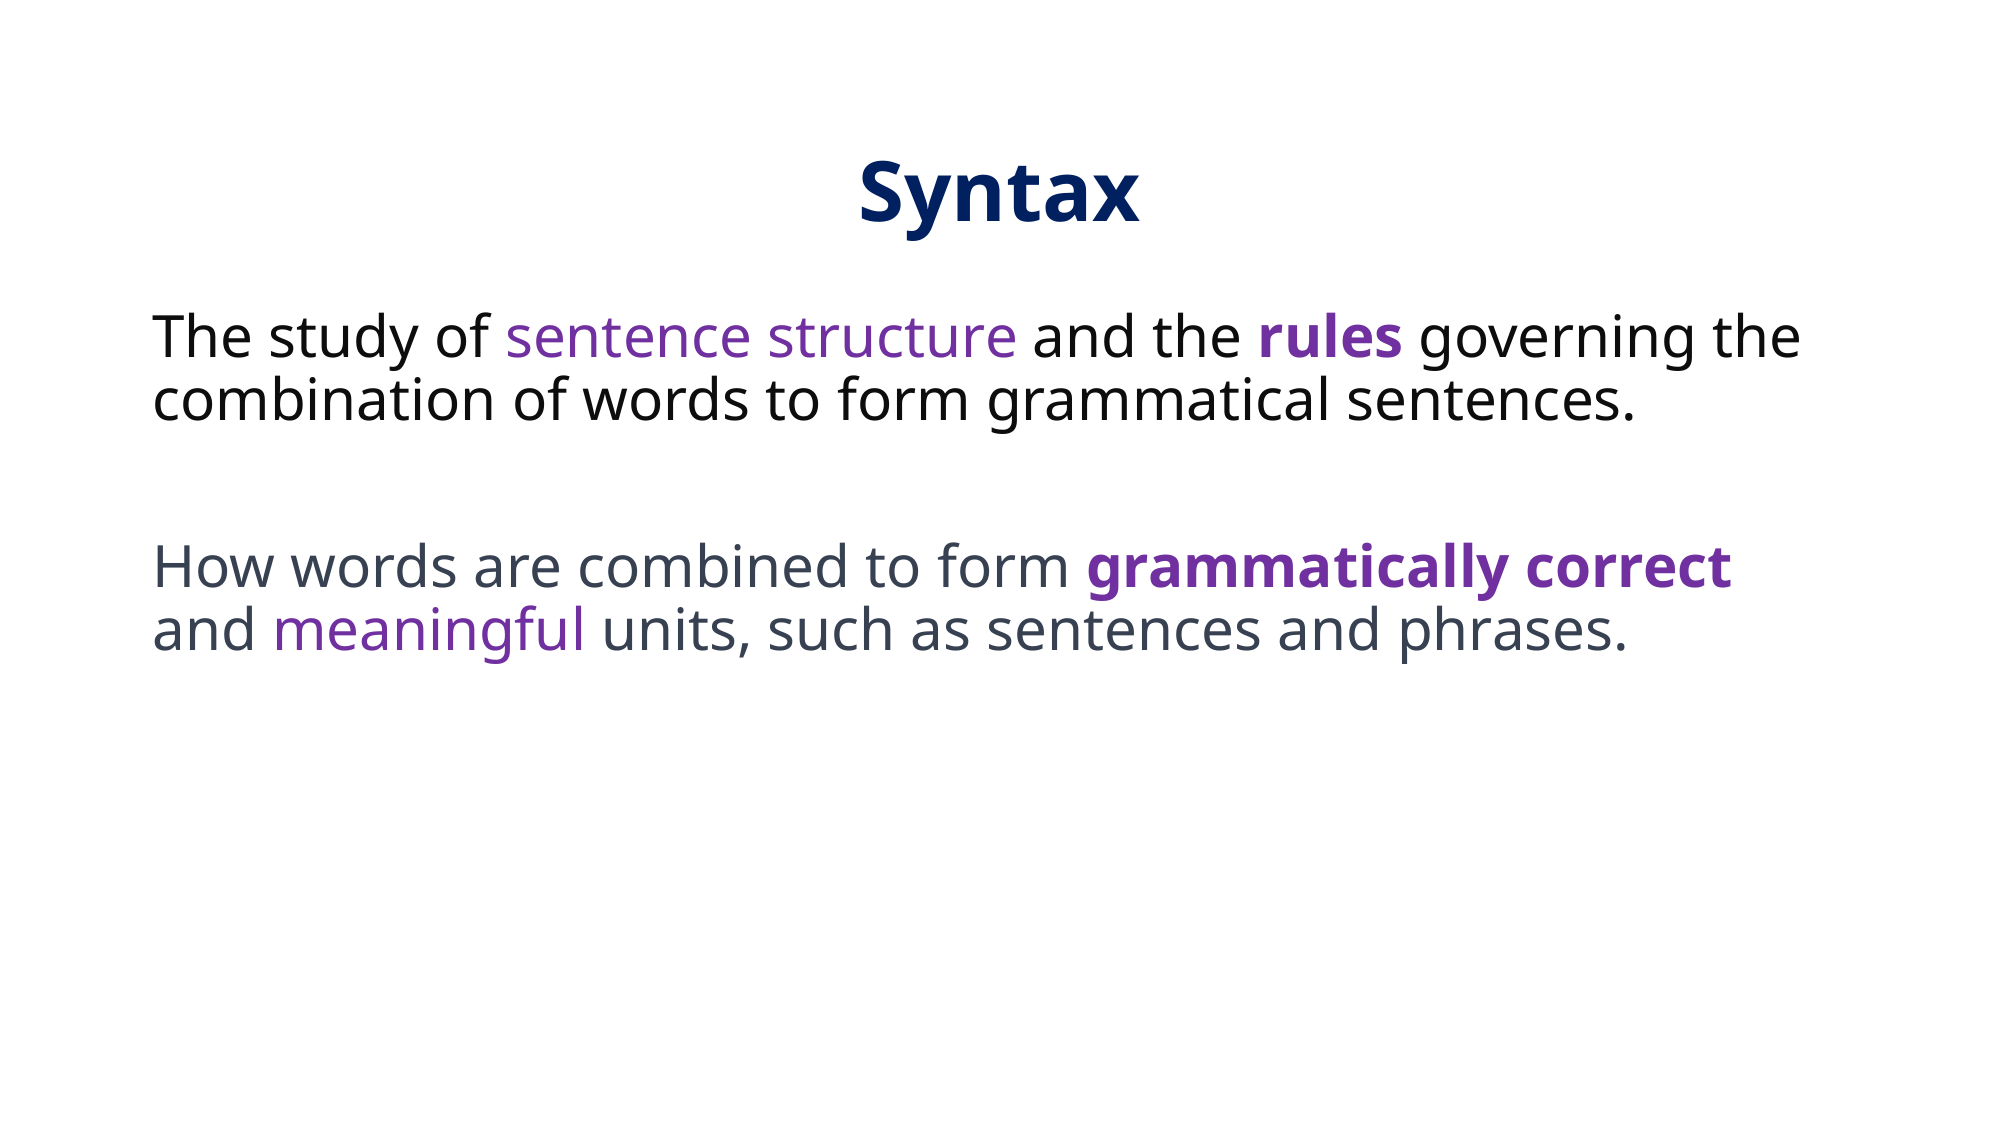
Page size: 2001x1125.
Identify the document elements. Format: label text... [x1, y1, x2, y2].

list The study of sentence structure and the rules governing the combination of words to form grammatical sentences. How words are combined to form grammatically correct and meaningful units, such as sentences and phrases. [137, 299, 1863, 1014]
title Syntax [137, 111, 1863, 278]
